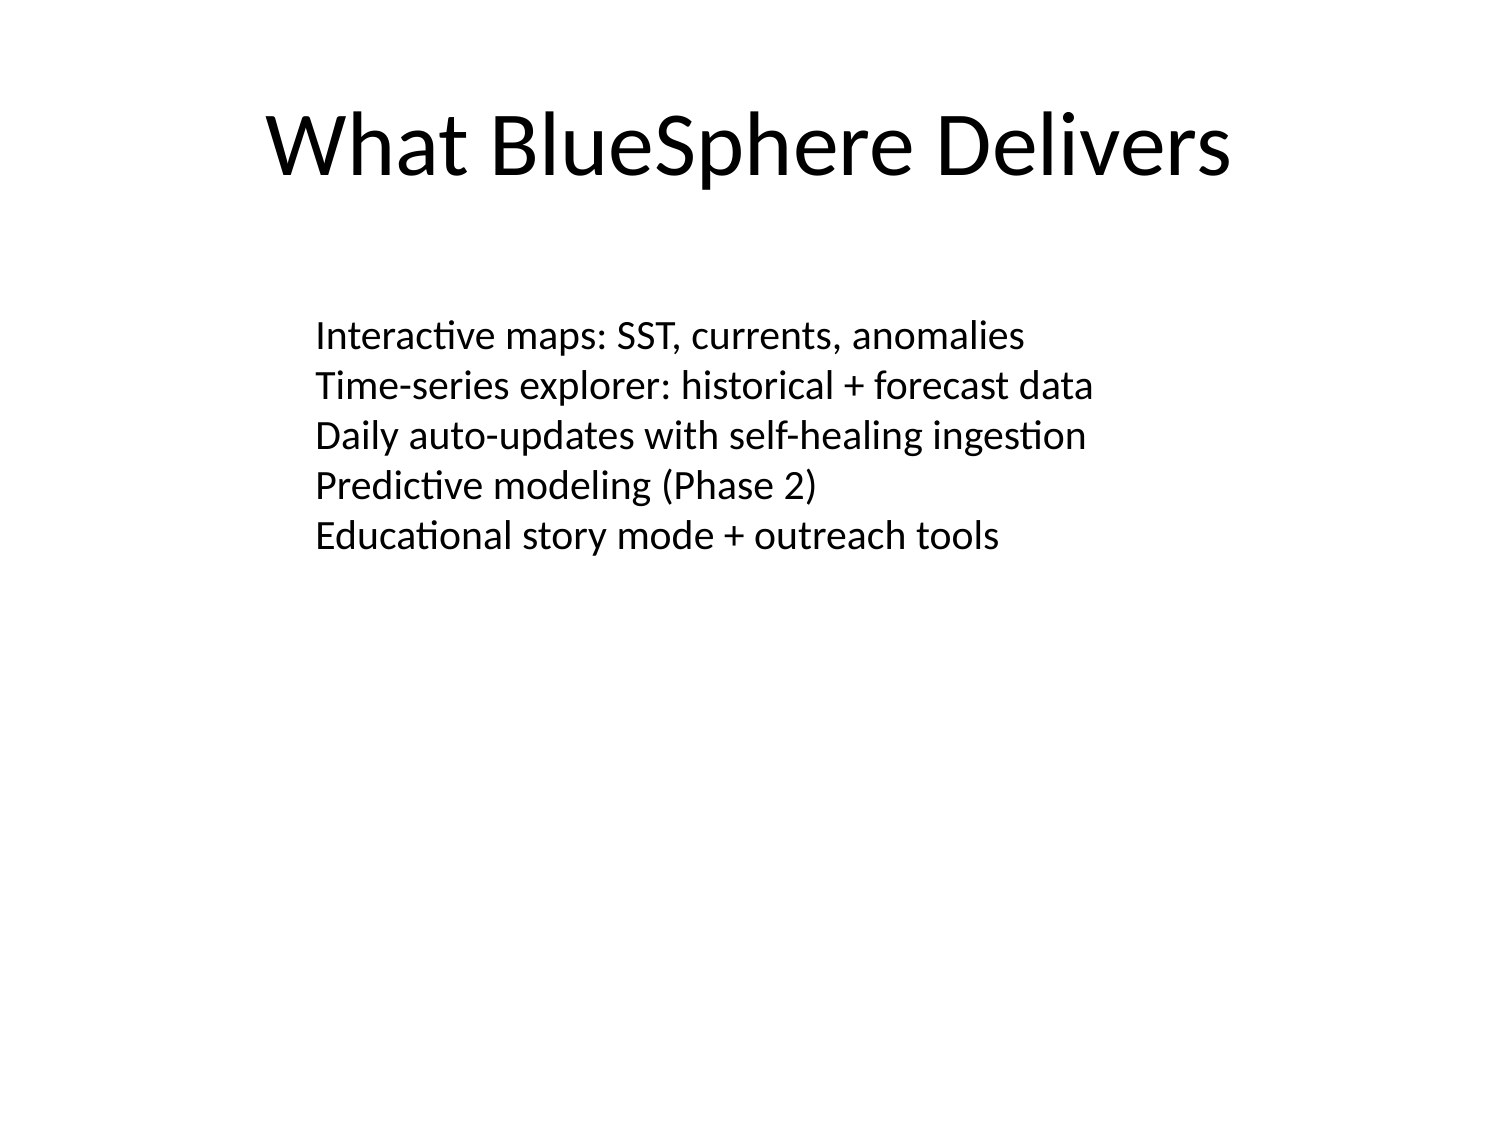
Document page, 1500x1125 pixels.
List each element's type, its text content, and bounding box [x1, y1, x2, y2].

text_box Interactive maps: SST, currents, anomalies Time-series explorer: historical + forecast data Daily auto-updates with self-healing ingestion Predictive modeling (Phase 2) Educational story mode + outreach tools [300, 254, 1110, 565]
title What BlueSphere Delivers [75, 45, 1425, 233]
